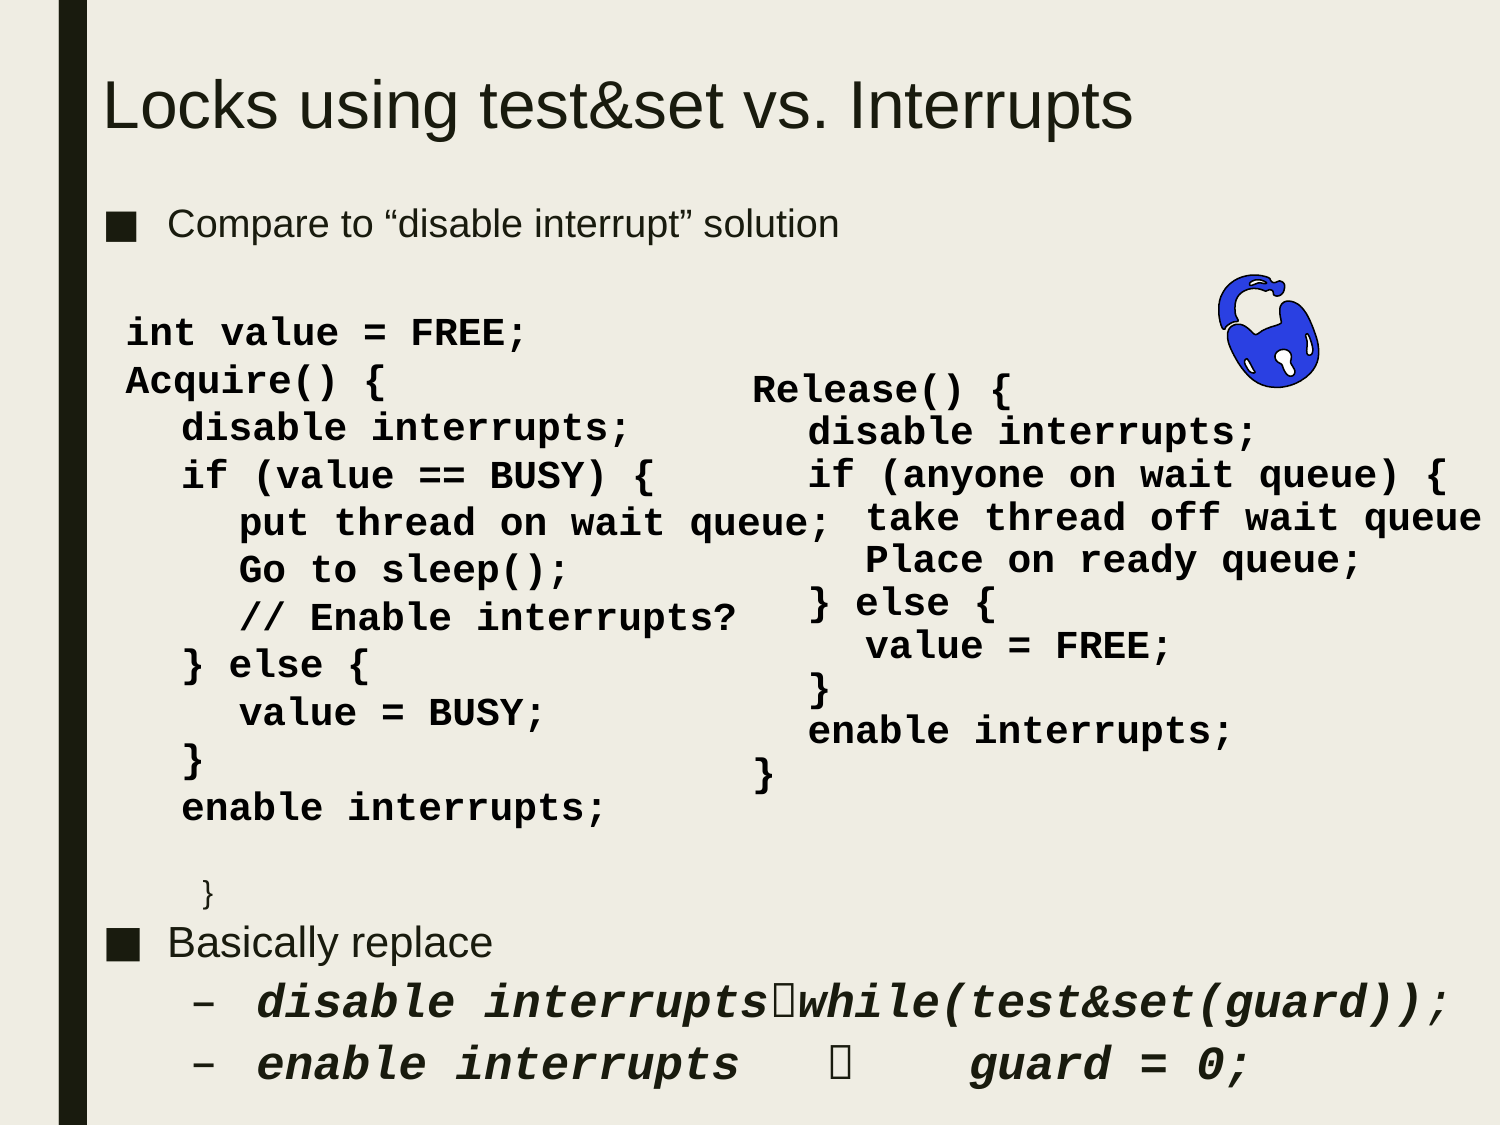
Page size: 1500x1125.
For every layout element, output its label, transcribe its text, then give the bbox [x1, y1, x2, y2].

text_box int value = FREE; Acquire() { disable interrupts; if (value == BUSY) { put thread on wait queue; Go to sleep(); // Enable interrupts? } else { value = BUSY; } enable interrupts; [110, 298, 737, 836]
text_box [1218, 274, 1319, 388]
list Compare to “disable interrupt” solution } Basically replace disable interruptswhile(test&set(guard)); enable interrupts  guard = 0; [87, 200, 1500, 1103]
text_box Release() { disable interrupts; if (anyone on wait queue) { take thread off wait queue Place on ready queue; } else { value = FREE; } enable interrupts; } [737, 262, 1500, 888]
title Locks using test&set vs. Interrupts [87, 63, 1500, 151]
